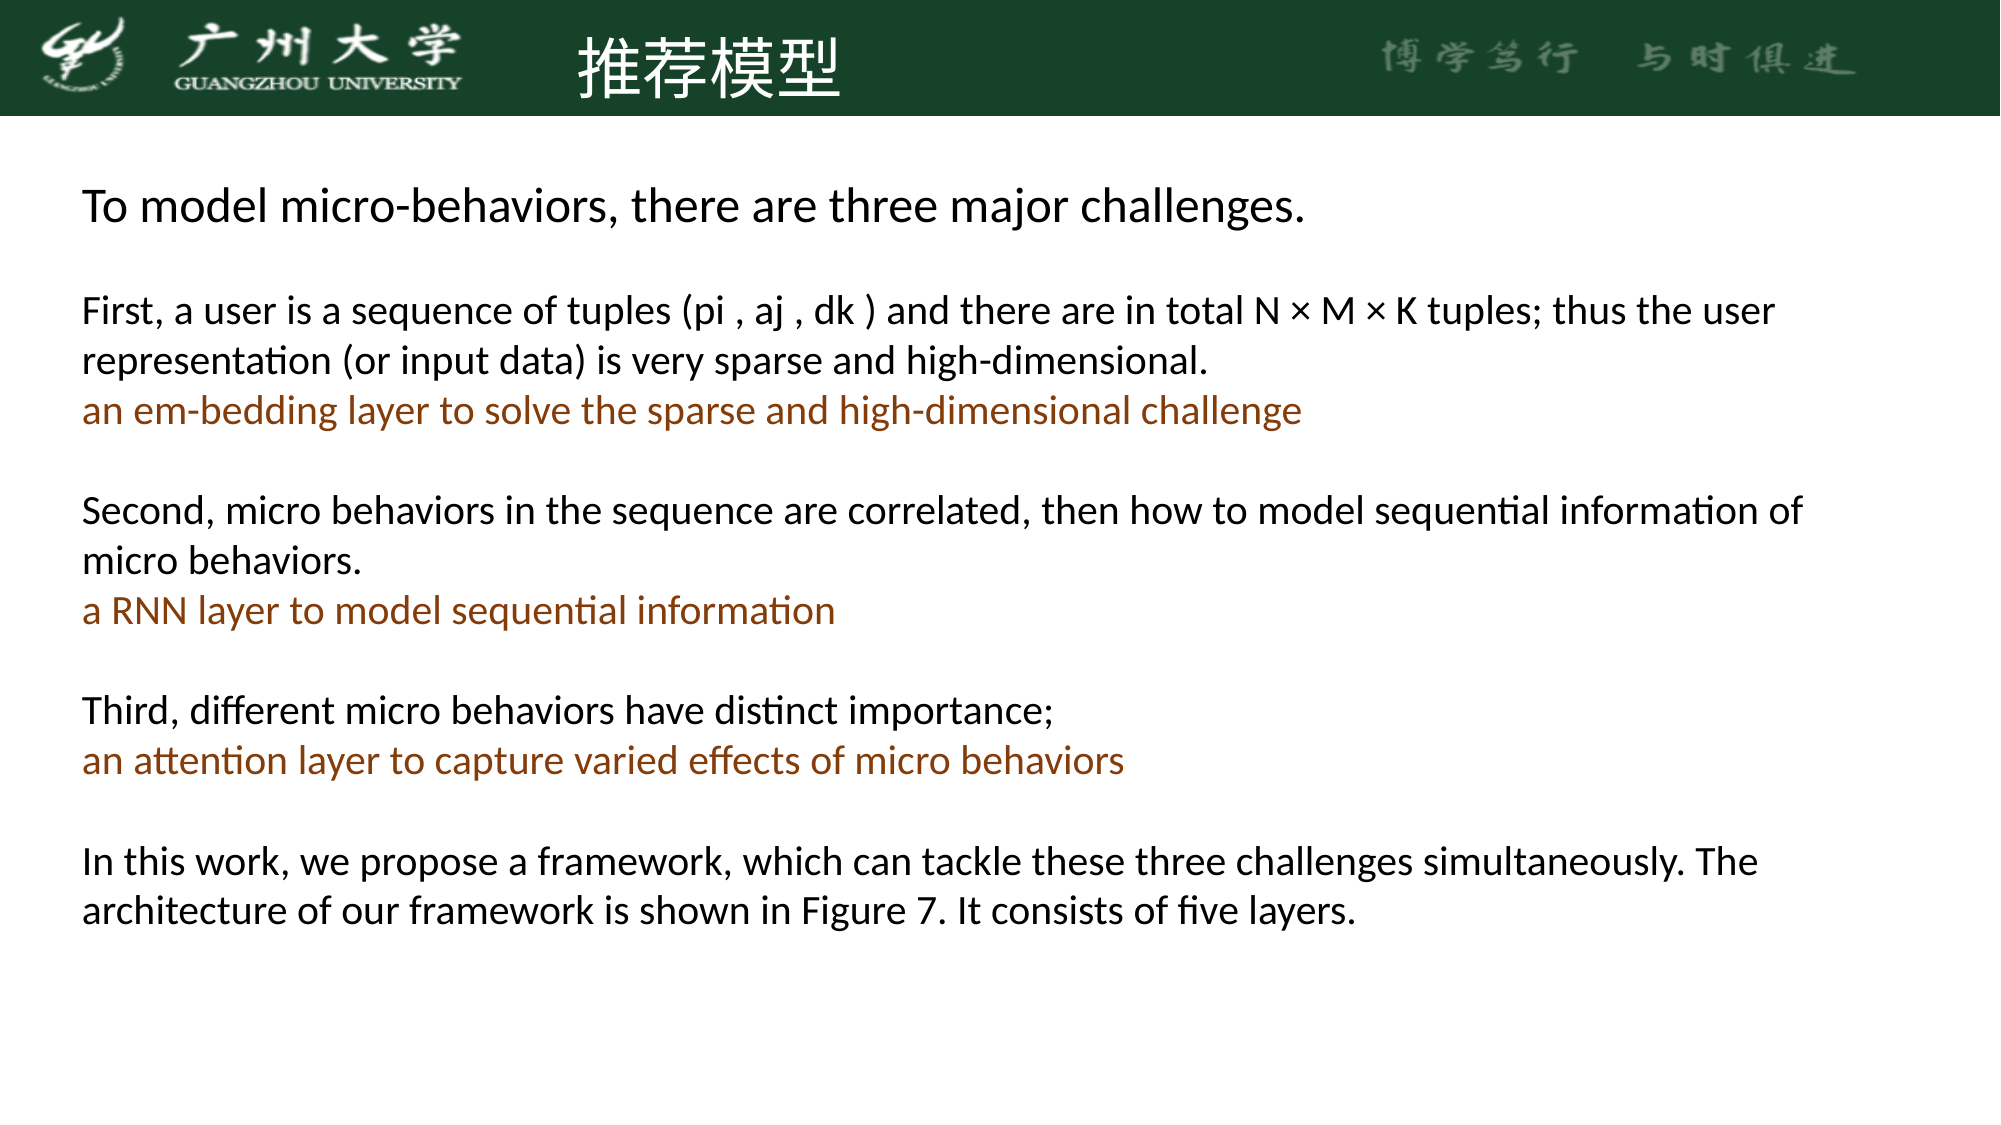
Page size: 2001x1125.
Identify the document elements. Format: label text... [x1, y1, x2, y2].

picture [0, 0, 2000, 116]
text_box To model micro-behaviors, there are three major challenges. First, a user is a sequence of tuples (pi , aj , dk ) and there are in total N × M × K tuples; thus the user representation (or input data) is very sparse and high-dimensional. an em-bedding layer to solve the sparse and high-dimensional challenge Second, micro behaviors in the sequence are correlated, then how to model sequential information of micro behaviors. a RNN layer to model sequential information Third, different micro behaviors have distinct importance; an attention layer to capture varied effects of micro behaviors In this work, we propose a framework, which can tackle these three challenges simultaneously. The architecture of our framework is shown in Figure 7. It consists of five layers. [67, 165, 1896, 941]
